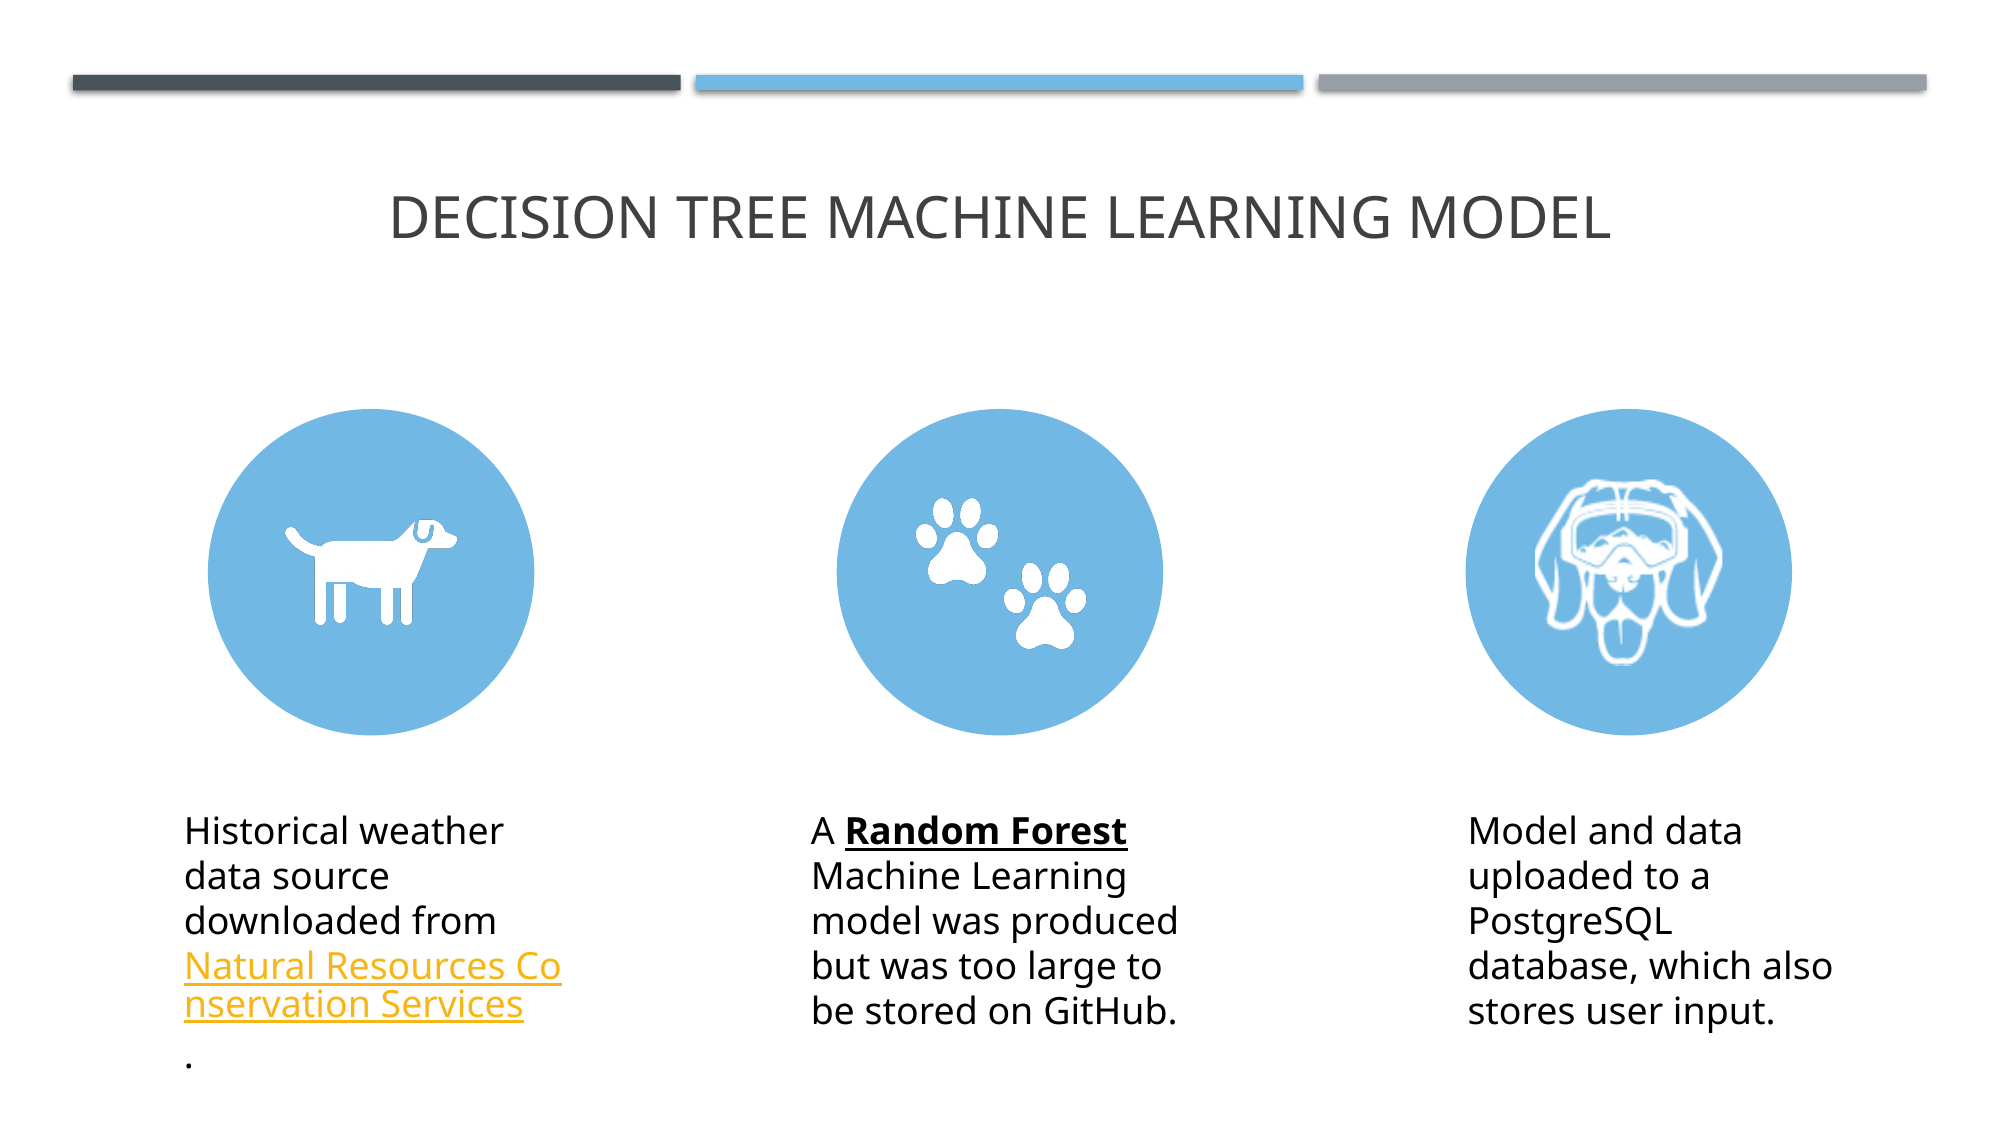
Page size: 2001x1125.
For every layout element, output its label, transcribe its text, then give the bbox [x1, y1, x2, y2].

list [94, 383, 1906, 981]
text_box Historical weather data source downloaded from Natural Resources Conservation Services. [169, 992, 577, 1046]
text_box A Random Forest Machine Learning model was produced but was too large to be stored on GitHub. [796, 992, 1204, 1040]
title Decision tree machine learning model [95, 144, 1905, 258]
text_box Model and data uploaded to a PostgreSQL database, which also stores user input. [1452, 992, 1861, 1040]
